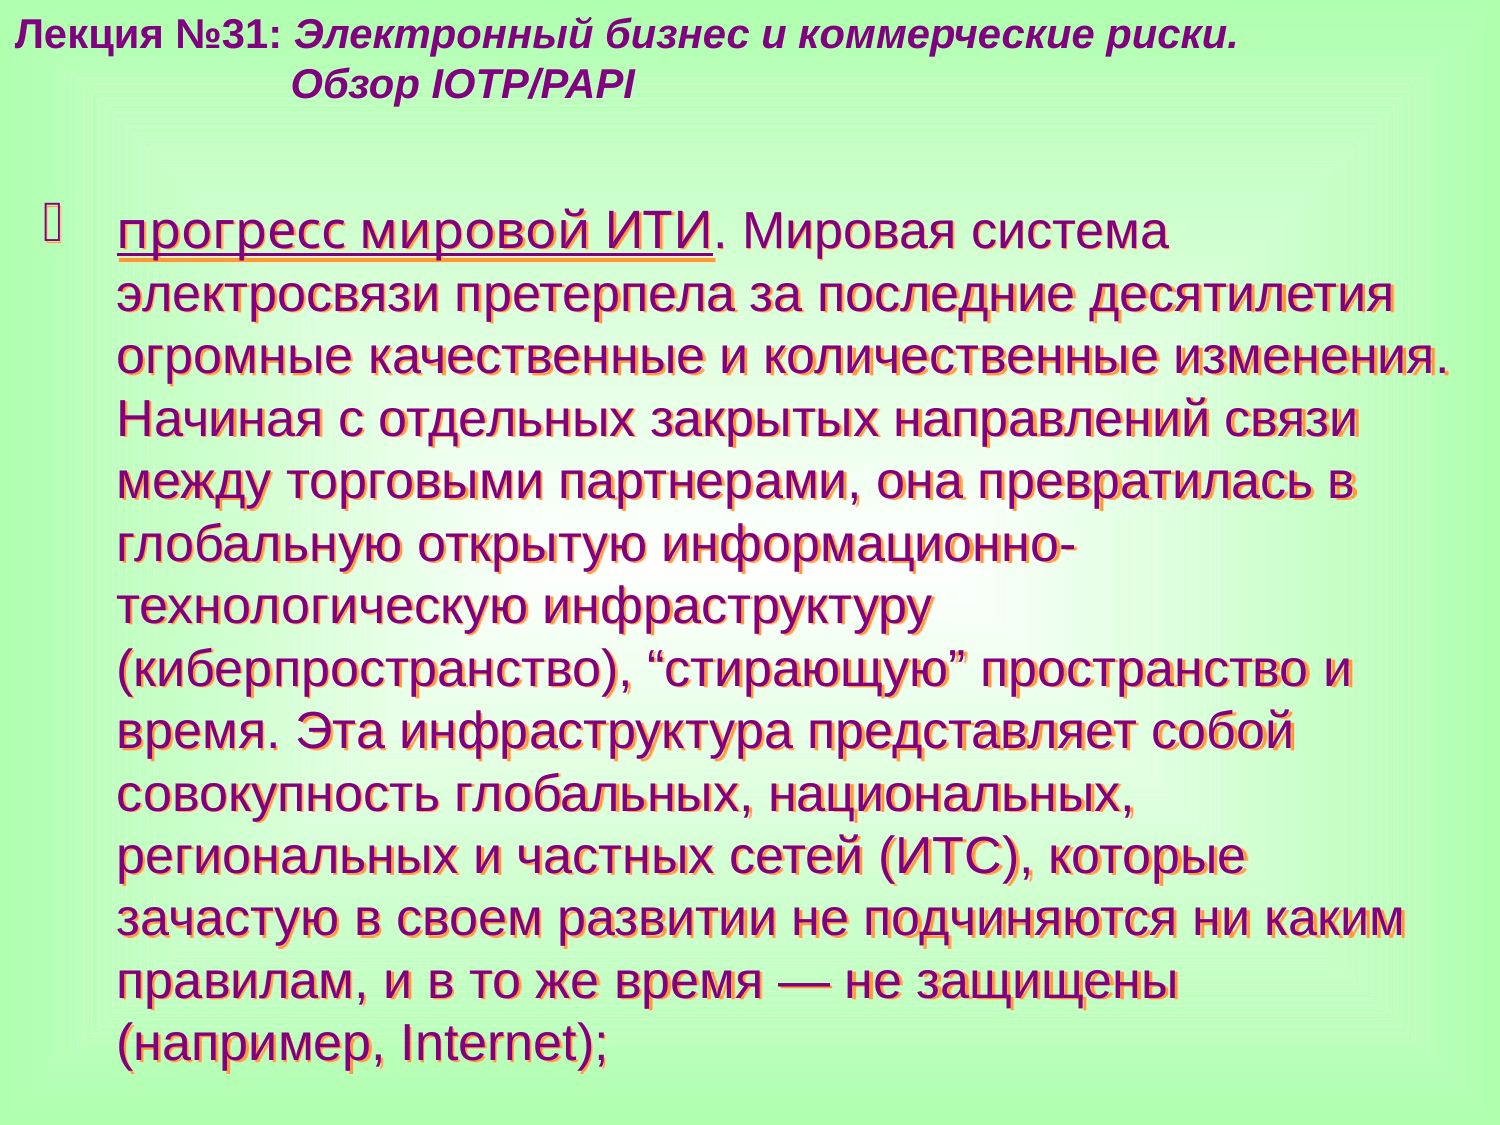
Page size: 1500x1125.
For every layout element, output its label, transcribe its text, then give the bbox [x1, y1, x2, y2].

text_box прогресс мировой ИТИ. Мировая система электросвязи претерпела за последние десятилетия огромные качественные и количественные изменения. Начиная с отдельных закрытых направлений связи между торговыми партнерами, она превратилась в глобальную открытую информационно-технологическую инфраструктуру (киберпространство), “стирающую” пространство и время. Эта инфраструктура представляет собой совокупность глобальных, национальных, региональных и частных сетей (ИТС), которые зачастую в своем развитии не подчиняются ни каким правилам, и в то же время — не защищены (например, Internet); [38, 196, 1455, 1072]
text_box Лекция №31: Электронный бизнес и коммерческие риски. Обзор IOTP/PAPI [0, 0, 1500, 115]
